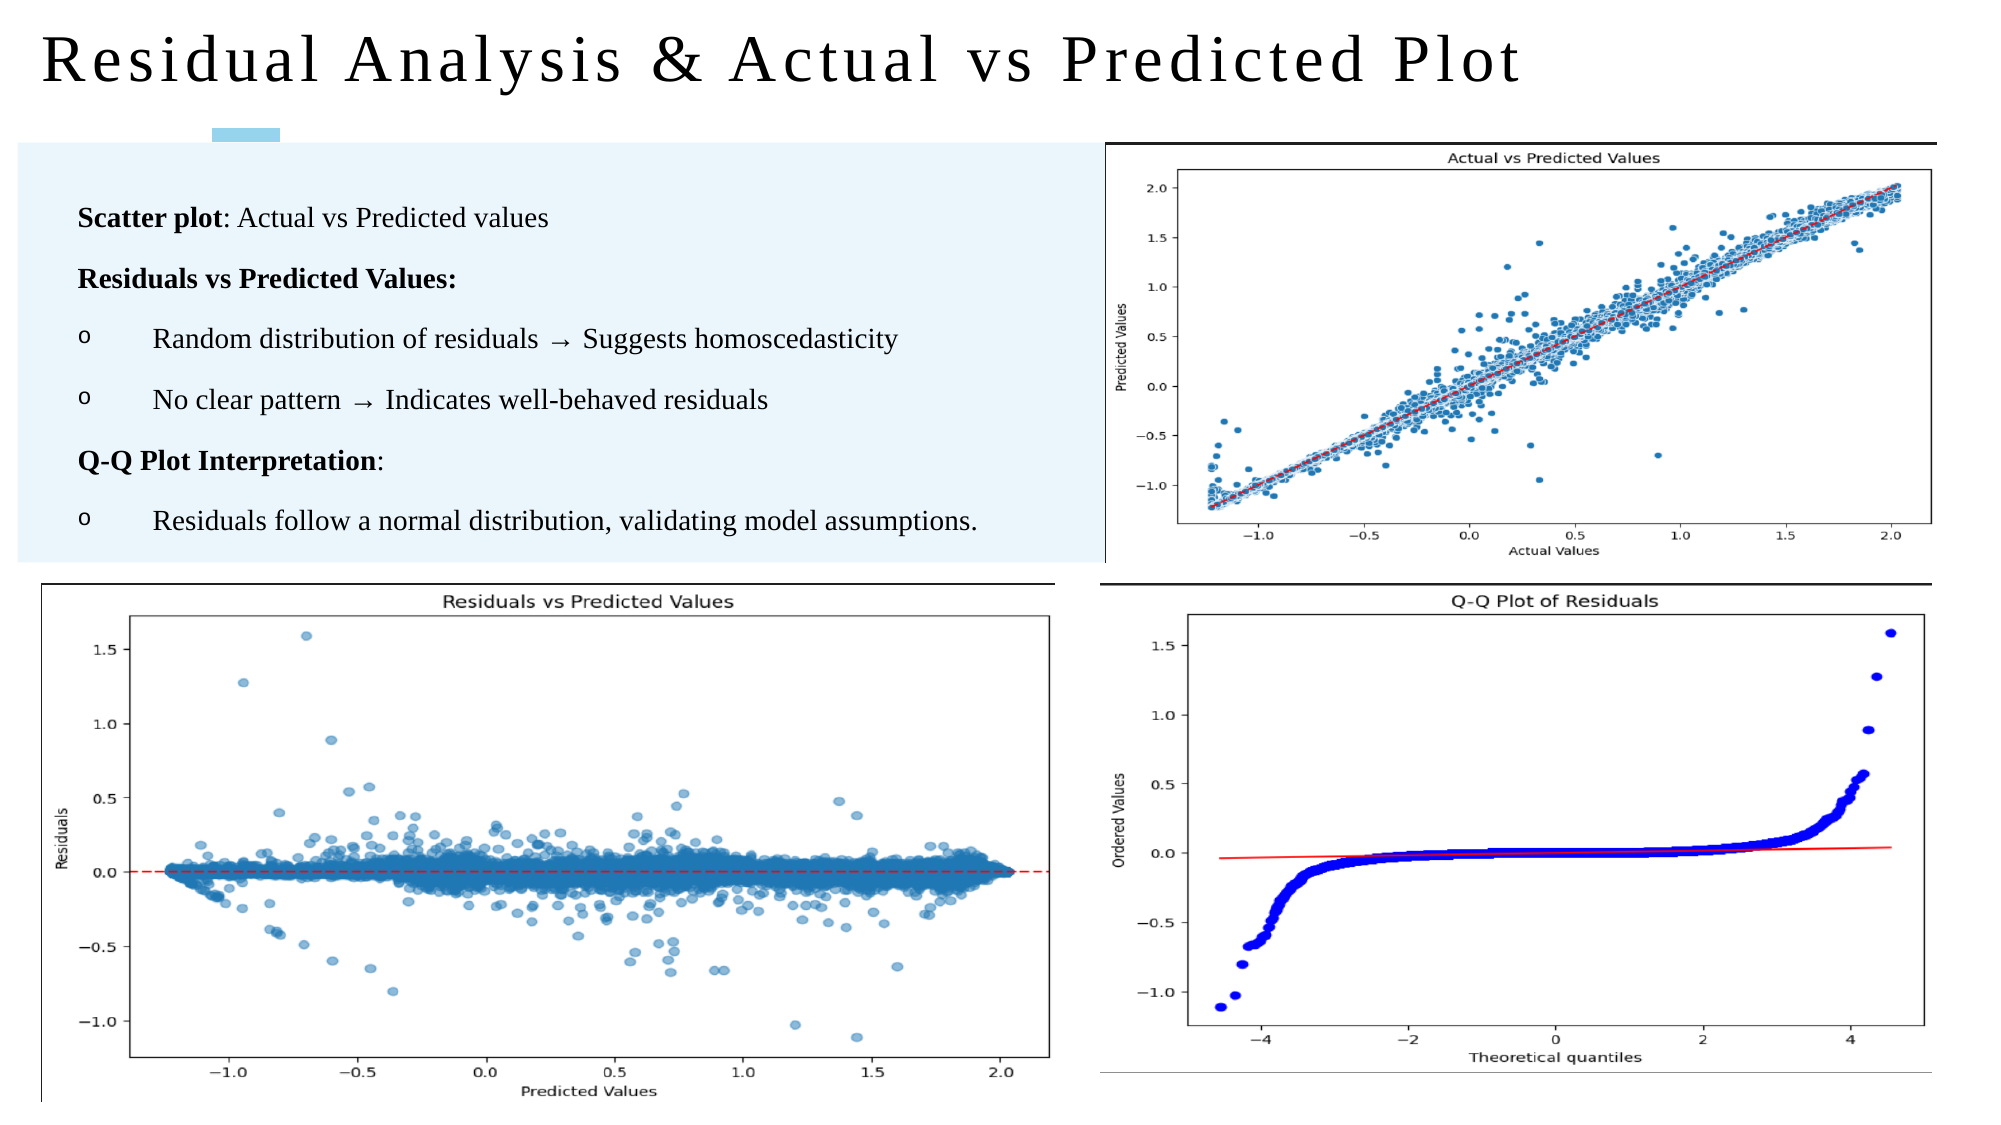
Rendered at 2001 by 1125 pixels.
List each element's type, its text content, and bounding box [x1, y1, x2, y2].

list Scatter plot: Actual vs Predicted values Residuals vs Predicted Values: Random distribution of residuals → Suggests homoscedasticity No clear pattern → Indicates well-behaved residuals Q-Q Plot Interpretation: Residuals follow a normal distribution, validating model assumptions. [17, 142, 1105, 563]
picture [41, 583, 1055, 1102]
title Residual Analysis & Actual vs Predicted Plot [41, 23, 1654, 141]
picture [1105, 142, 1937, 563]
picture [1100, 583, 1932, 1073]
